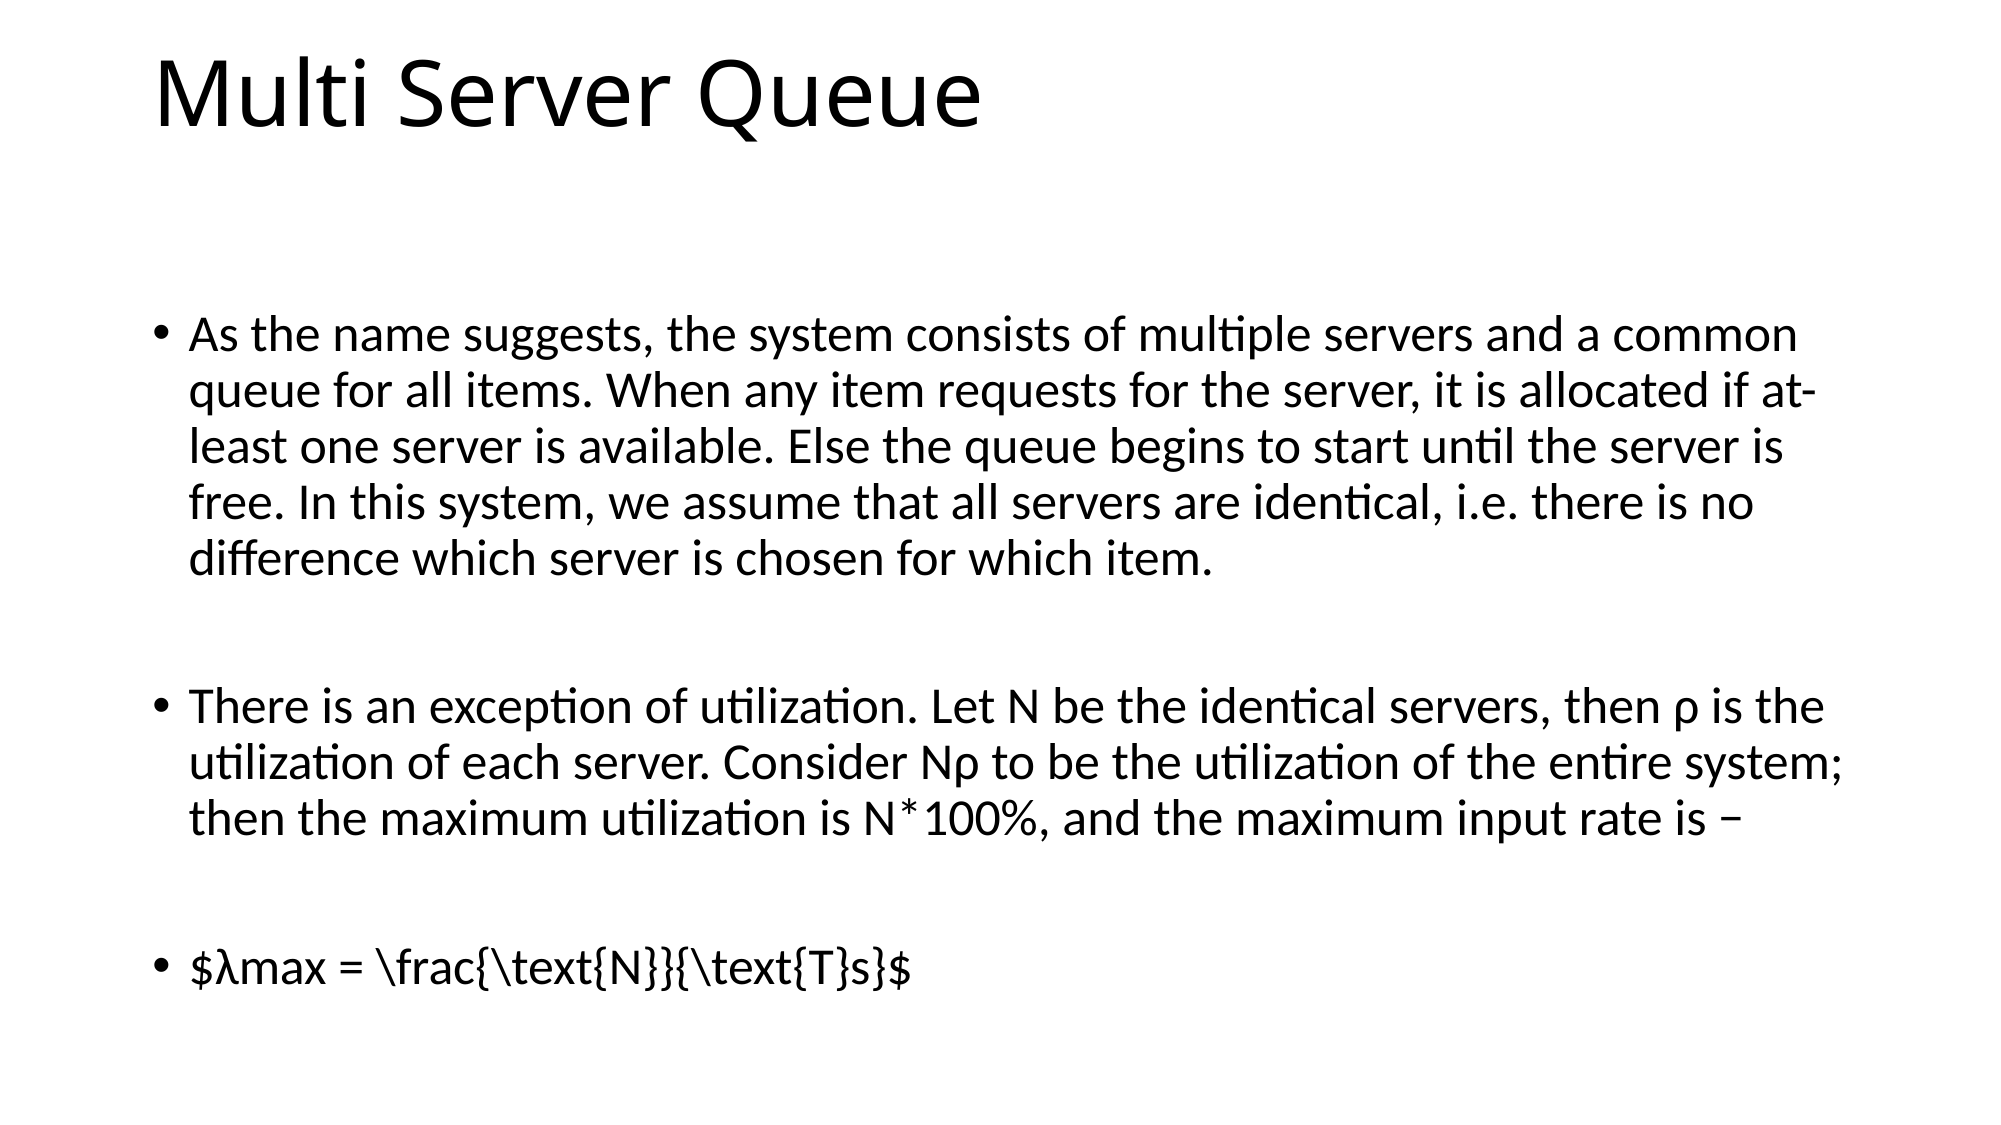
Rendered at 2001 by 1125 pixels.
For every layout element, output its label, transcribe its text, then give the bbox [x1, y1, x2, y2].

title Multi Server Queue [137, 59, 1863, 278]
list As the name suggests, the system consists of multiple servers and a common queue for all items. When any item requests for the server, it is allocated if at-least one server is available. Else the queue begins to start until the server is free. In this system, we assume that all servers are identical, i.e. there is no difference which server is chosen for which item. There is an exception of utilization. Let N be the identical servers, then ρ is the utilization of each server. Consider Nρ to be the utilization of the entire system; then the maximum utilization is N*100%, and the maximum input rate is − $λmax = \frac{\text{N}}{\text{T}s}$ [137, 299, 1863, 1014]
